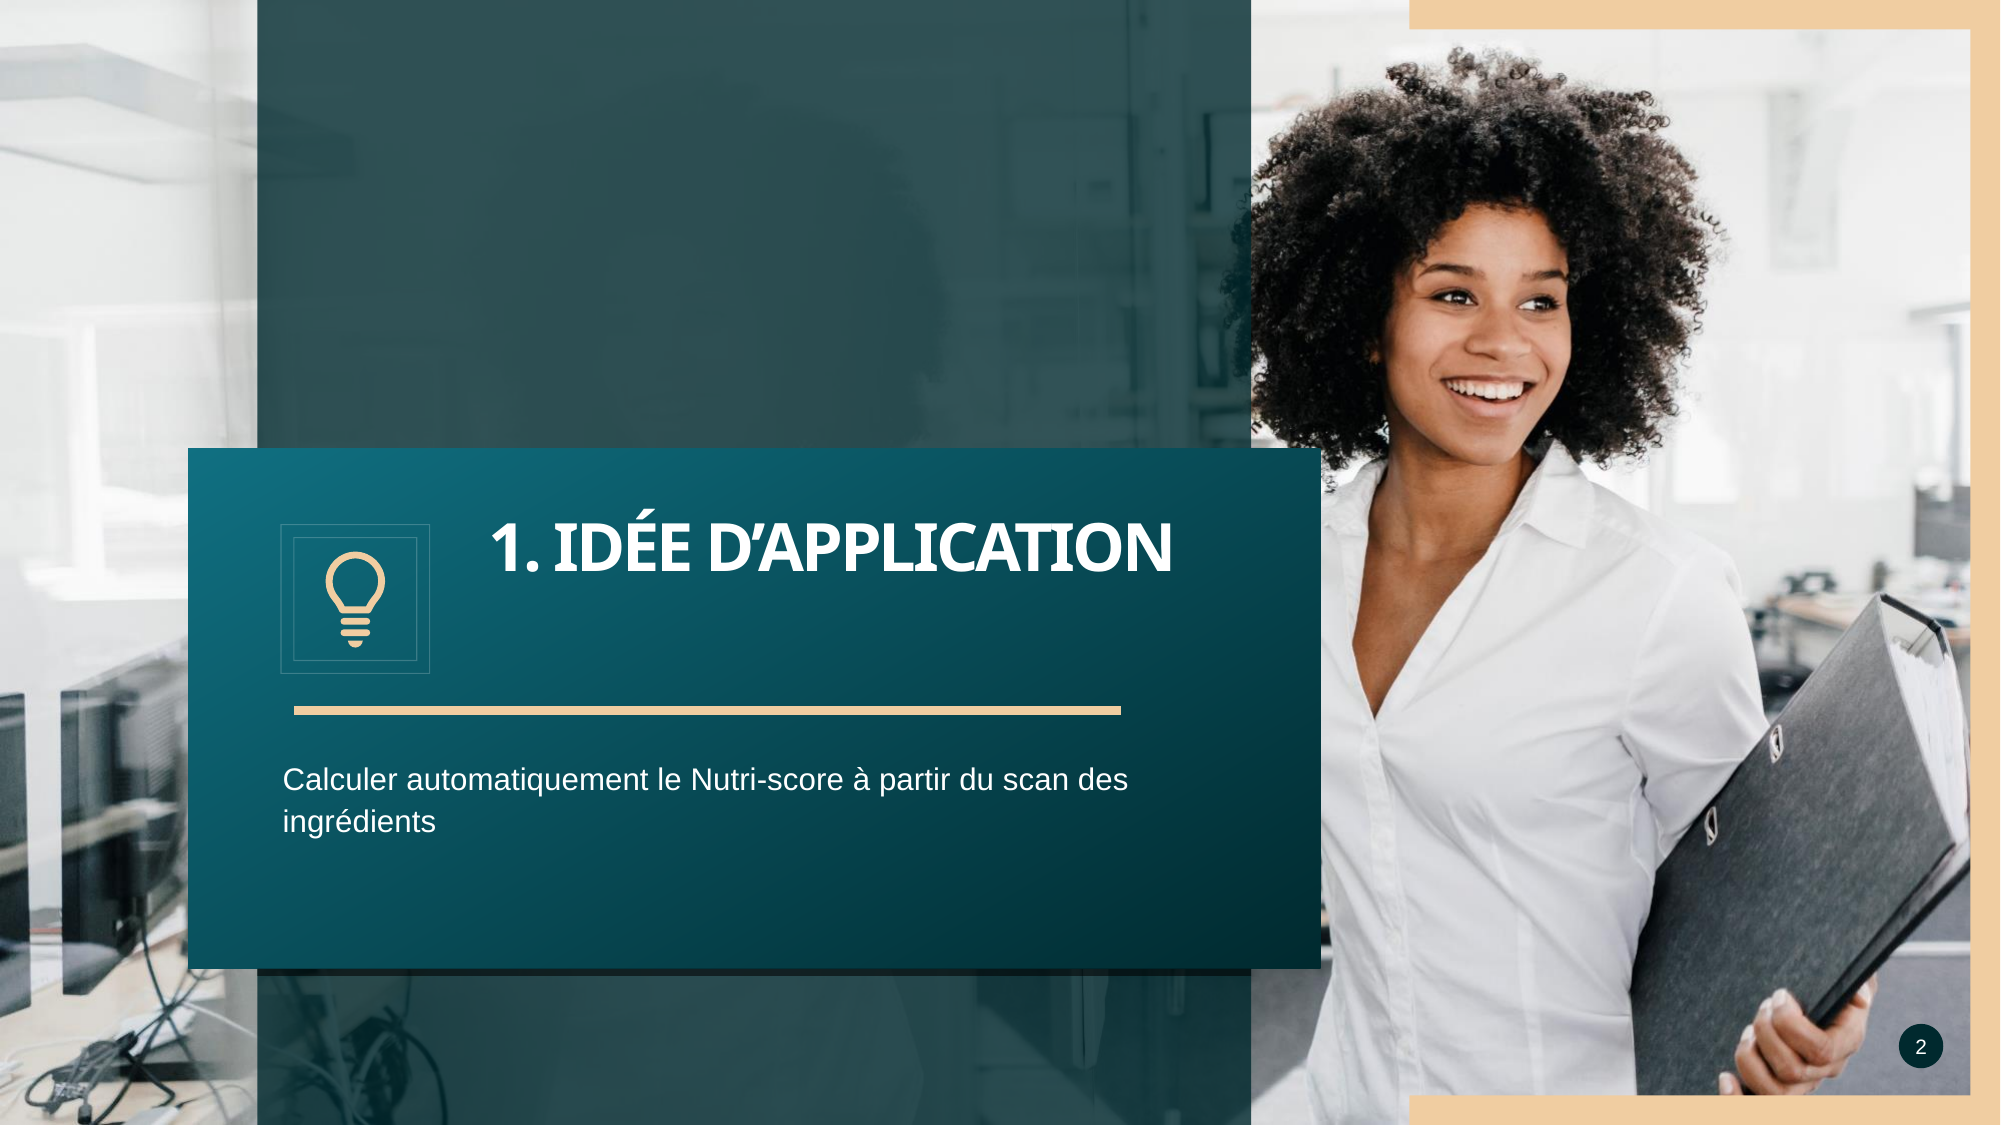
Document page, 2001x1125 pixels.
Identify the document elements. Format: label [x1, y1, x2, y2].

picture [0, 0, 1971, 1125]
text_box [280, 524, 430, 674]
